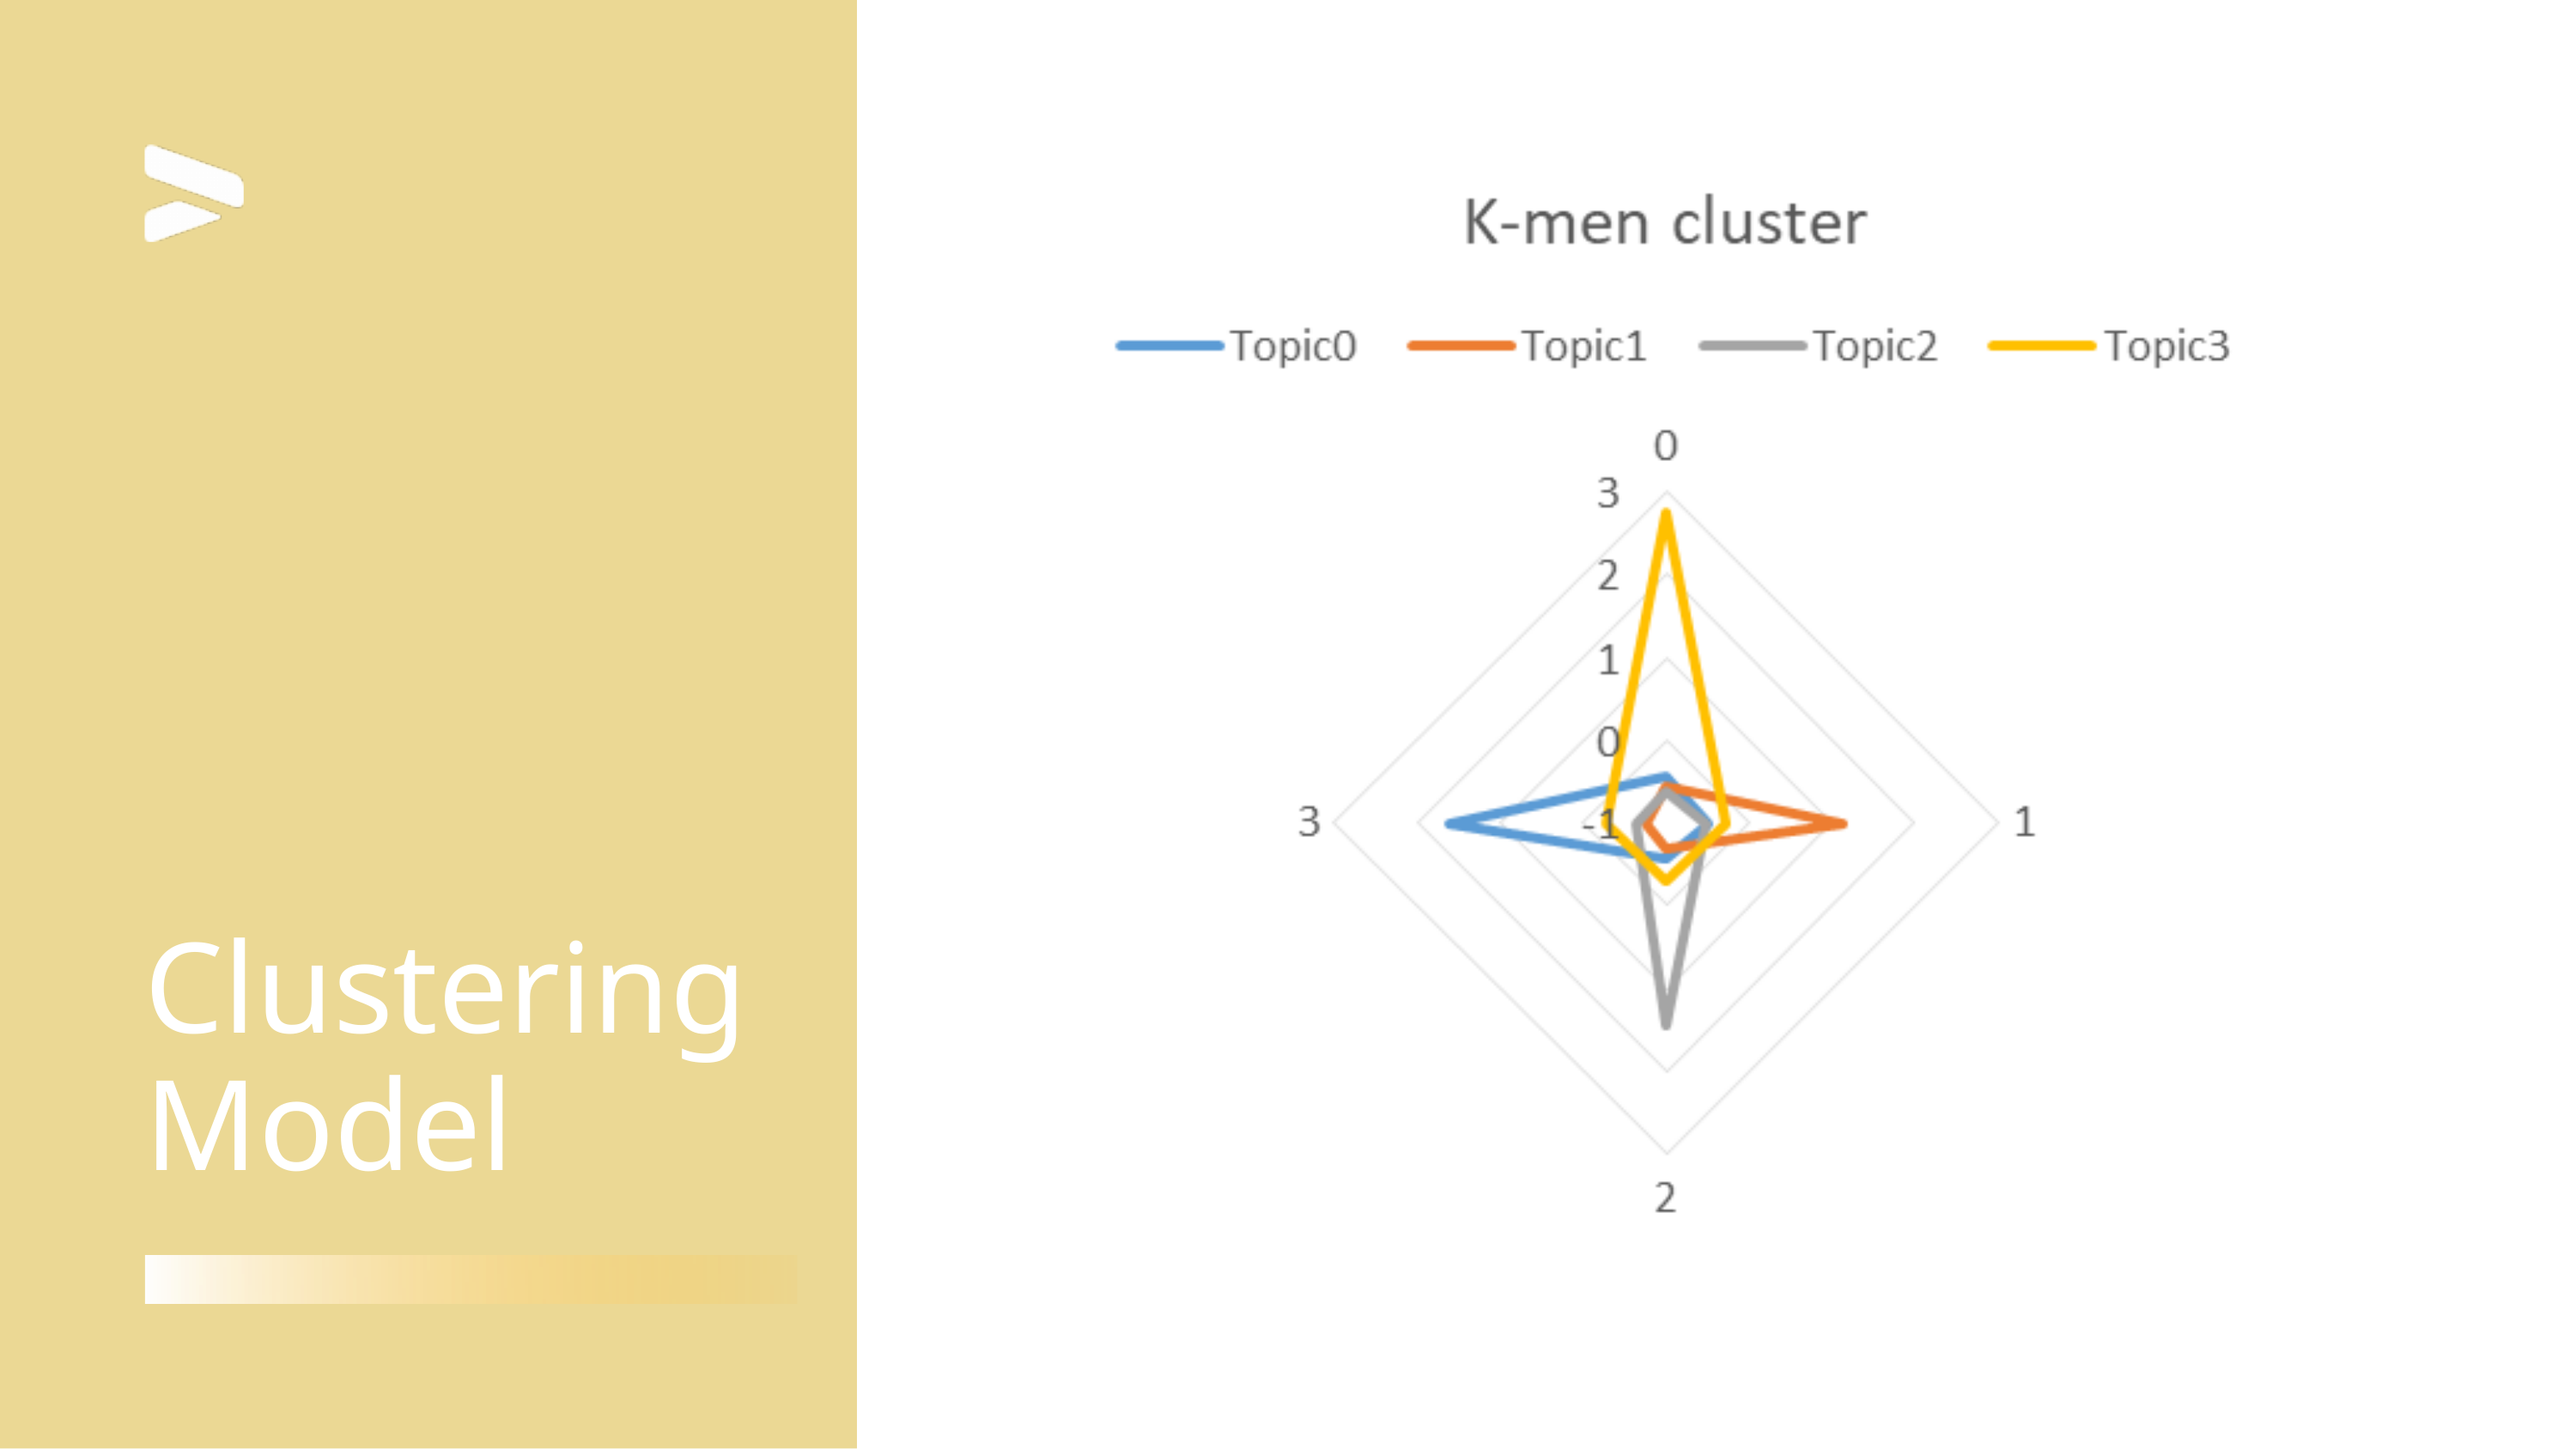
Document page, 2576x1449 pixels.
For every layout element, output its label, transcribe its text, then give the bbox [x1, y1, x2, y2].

picture [144, 1255, 798, 1304]
picture [885, 144, 2576, 1252]
text_box [0, 0, 857, 1449]
text_box Clustering Model [144, 920, 750, 1197]
picture [145, 143, 244, 244]
